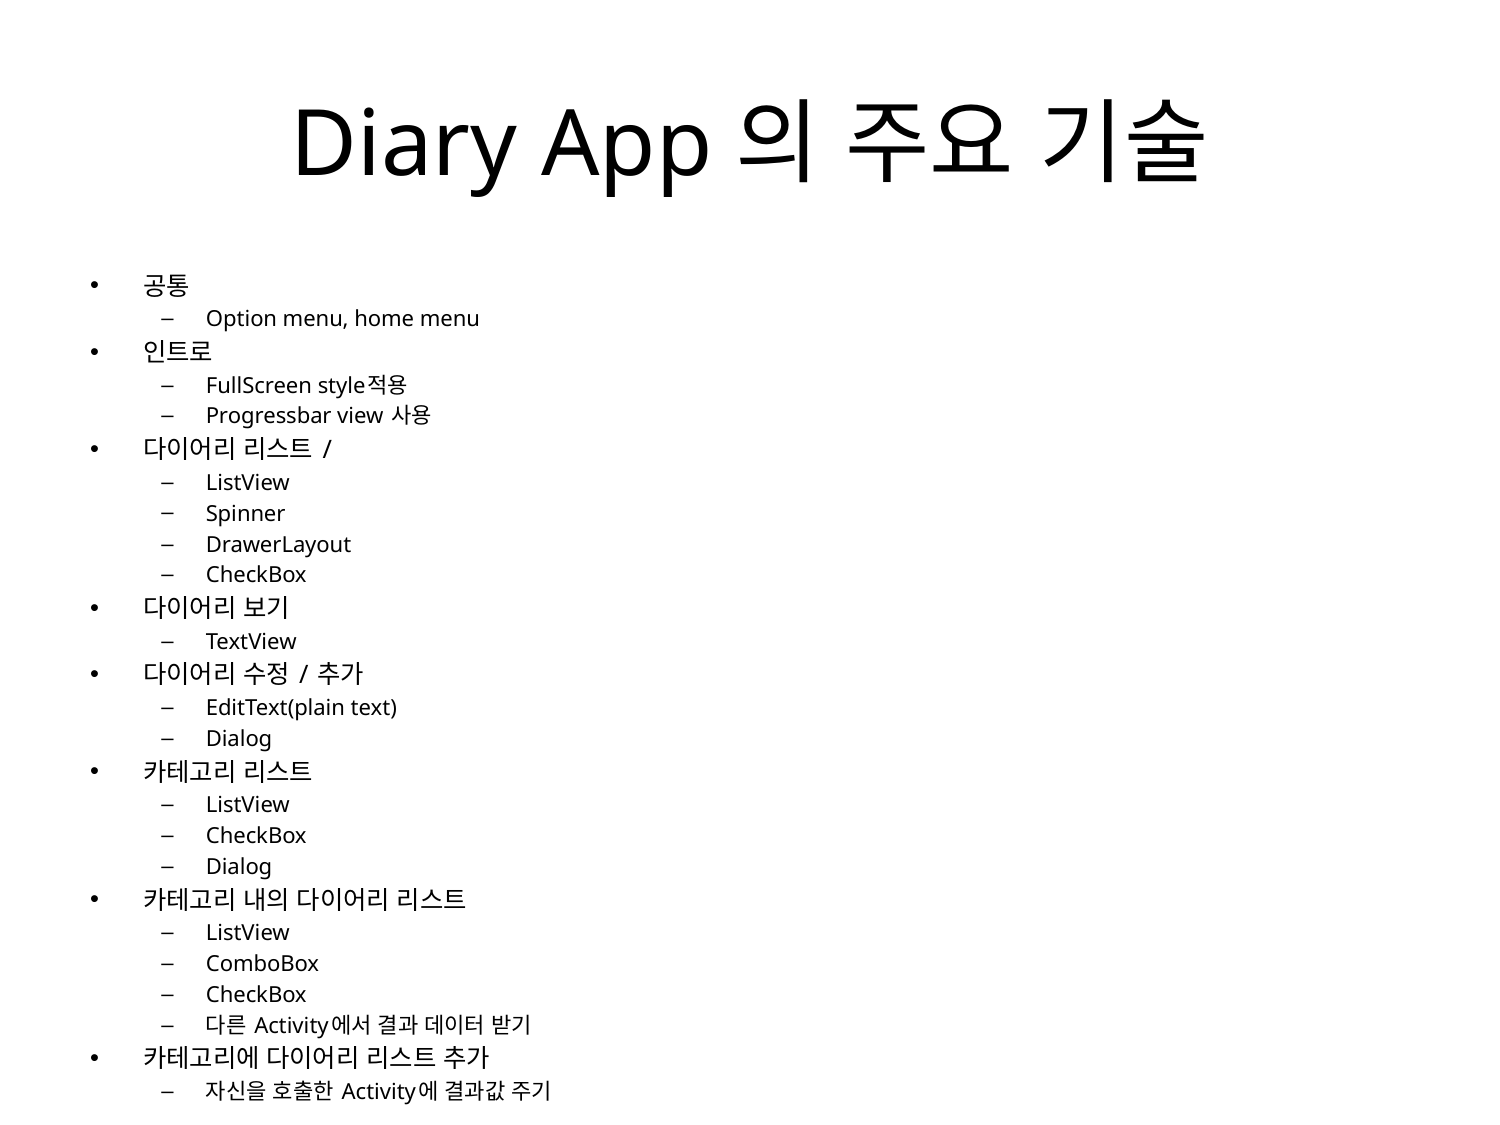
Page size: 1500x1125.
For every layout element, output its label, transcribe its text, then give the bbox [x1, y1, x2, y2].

title Diary App의 주요 기술 [75, 45, 1425, 233]
list 공통 Option menu, home menu 인트로 FullScreen style적용 Progressbar view 사용 다이어리 리스트 / ListView Spinner DrawerLayout CheckBox 다이어리 보기 TextView 다이어리 수정 / 추가 EditText(plain text) Dialog 카테고리 리스트 ListView CheckBox Dialog 카테고리 내의 다이어리 리스트 ListView ComboBox CheckBox 다른 Activity에서 결과 데이터 받기 카테고리에 다이어리 리스트 추가 자신을 호출한 Activity에 결과값 주기 [75, 262, 1425, 1125]
